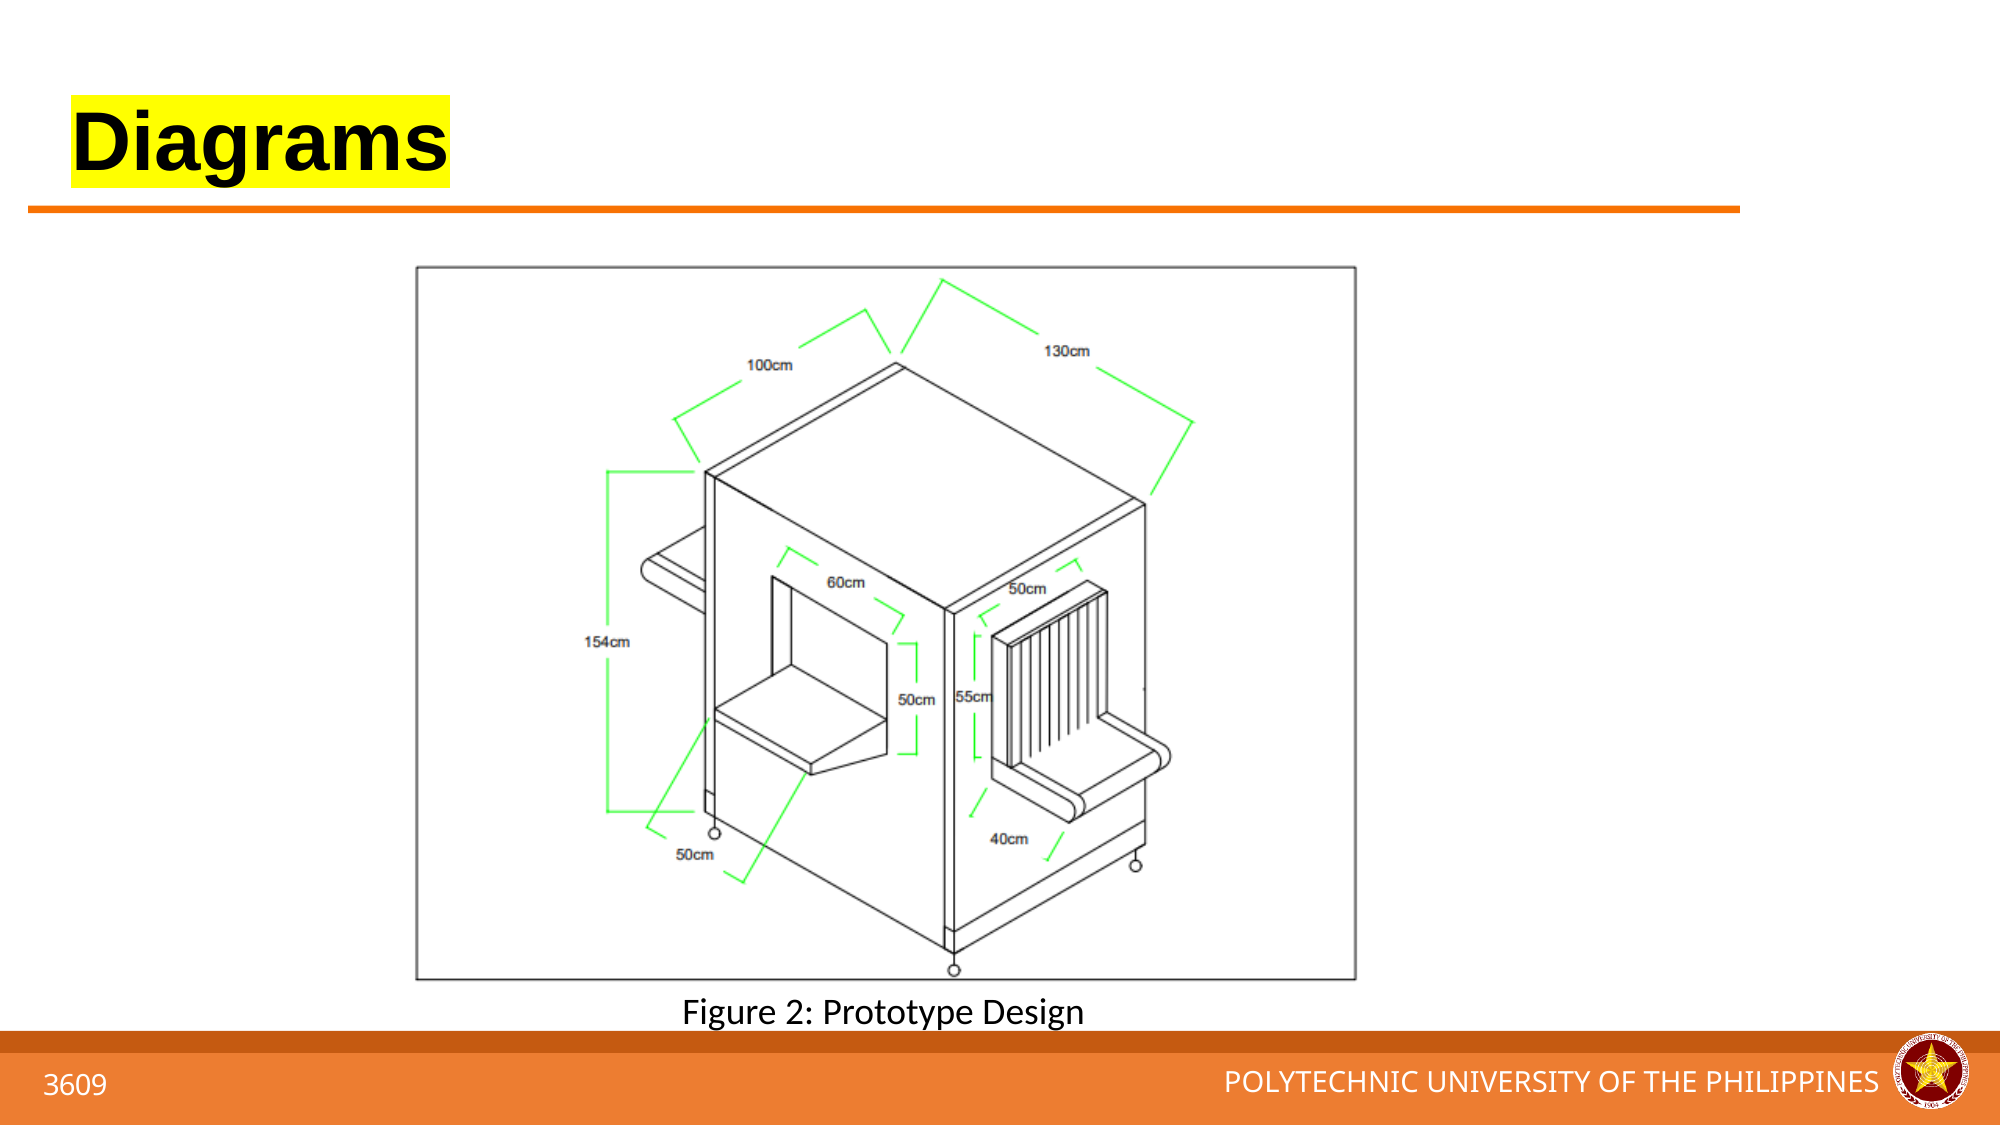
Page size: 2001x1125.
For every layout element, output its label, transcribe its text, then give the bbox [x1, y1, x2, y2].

text_box POLYTECHNIC UNIVERSITY OF THE PHILIPPINES [1117, 1065, 1881, 1104]
picture [1893, 1033, 1969, 1109]
text_box [27, 205, 1741, 214]
text_box [0, 1030, 2000, 1052]
picture [403, 258, 1365, 993]
text_box [0, 1052, 2000, 1125]
text_box Diagrams [56, 79, 1719, 195]
text_box Figure 2: Prototype Design [667, 993, 1101, 1040]
text_box 3609 [28, 1048, 457, 1109]
